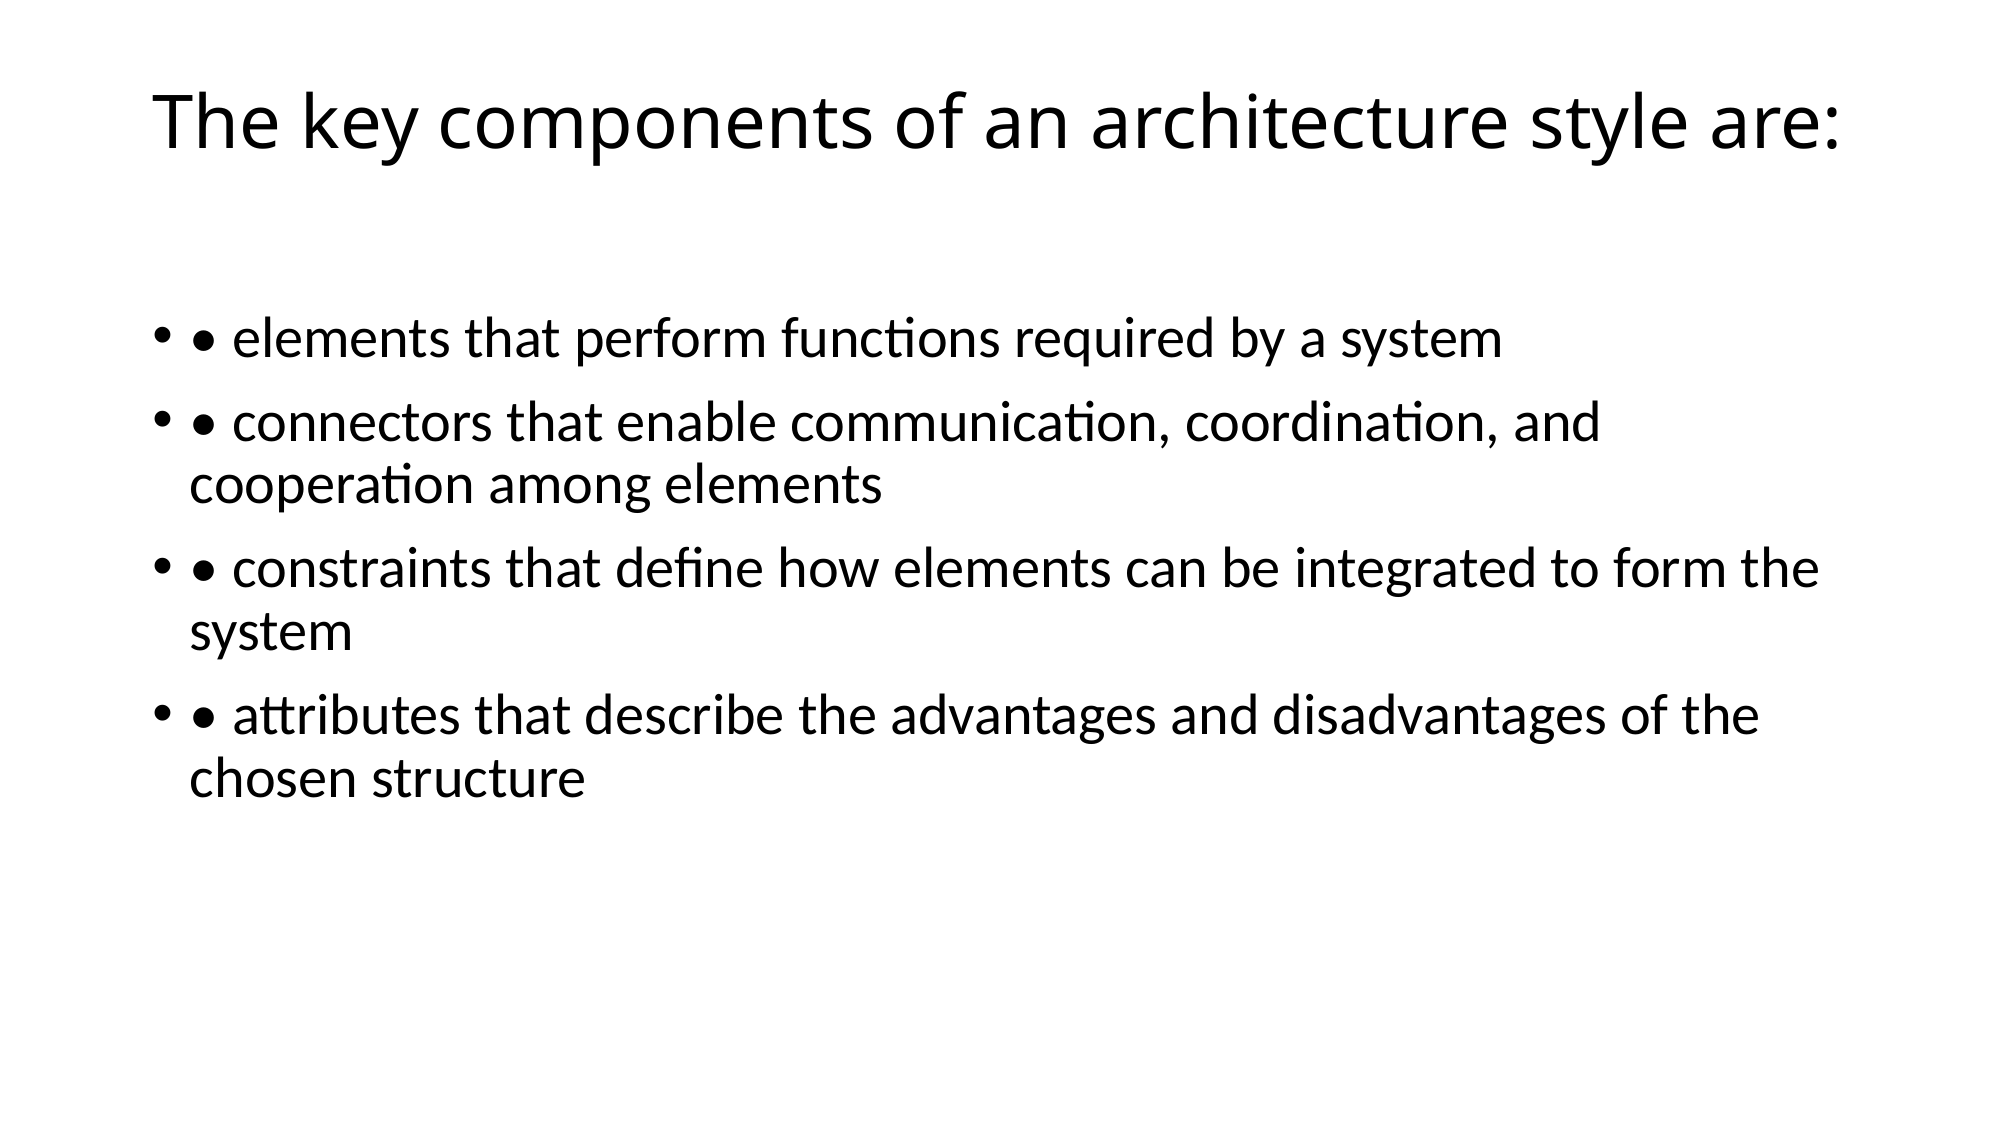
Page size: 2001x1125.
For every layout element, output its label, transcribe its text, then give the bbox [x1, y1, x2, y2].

title The key components of an architecture style are: [137, 59, 1863, 278]
list • elements that perform functions required by a system • connectors that enable communication, coordination, and cooperation among elements • constraints that define how elements can be integrated to form the system • attributes that describe the advantages and disadvantages of the chosen structure [137, 299, 1863, 1014]
